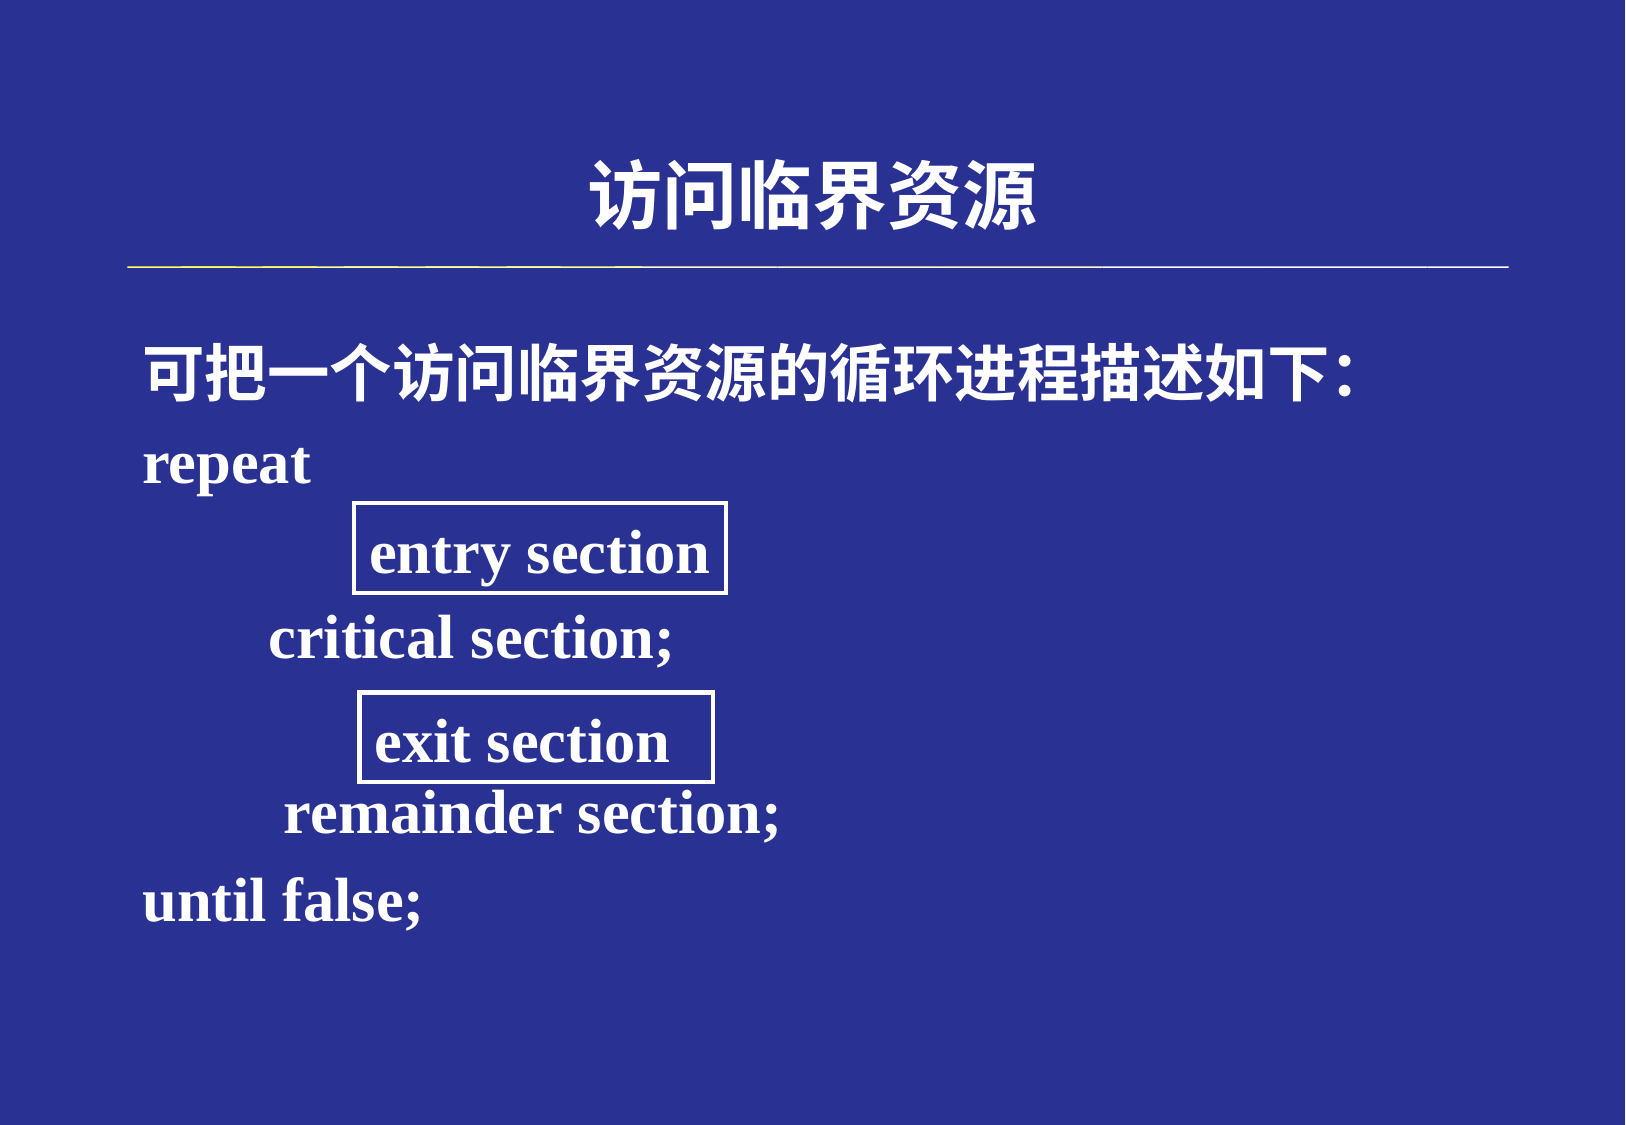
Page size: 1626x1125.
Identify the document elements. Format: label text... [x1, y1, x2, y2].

list 可把一个访问临界资源的循环进程描述如下： repeat critical section; remainder section; until false; [127, 326, 1509, 1064]
text_box entry section [354, 503, 726, 594]
title 访问临界资源 [121, 99, 1504, 288]
text_box exit section [359, 692, 714, 783]
